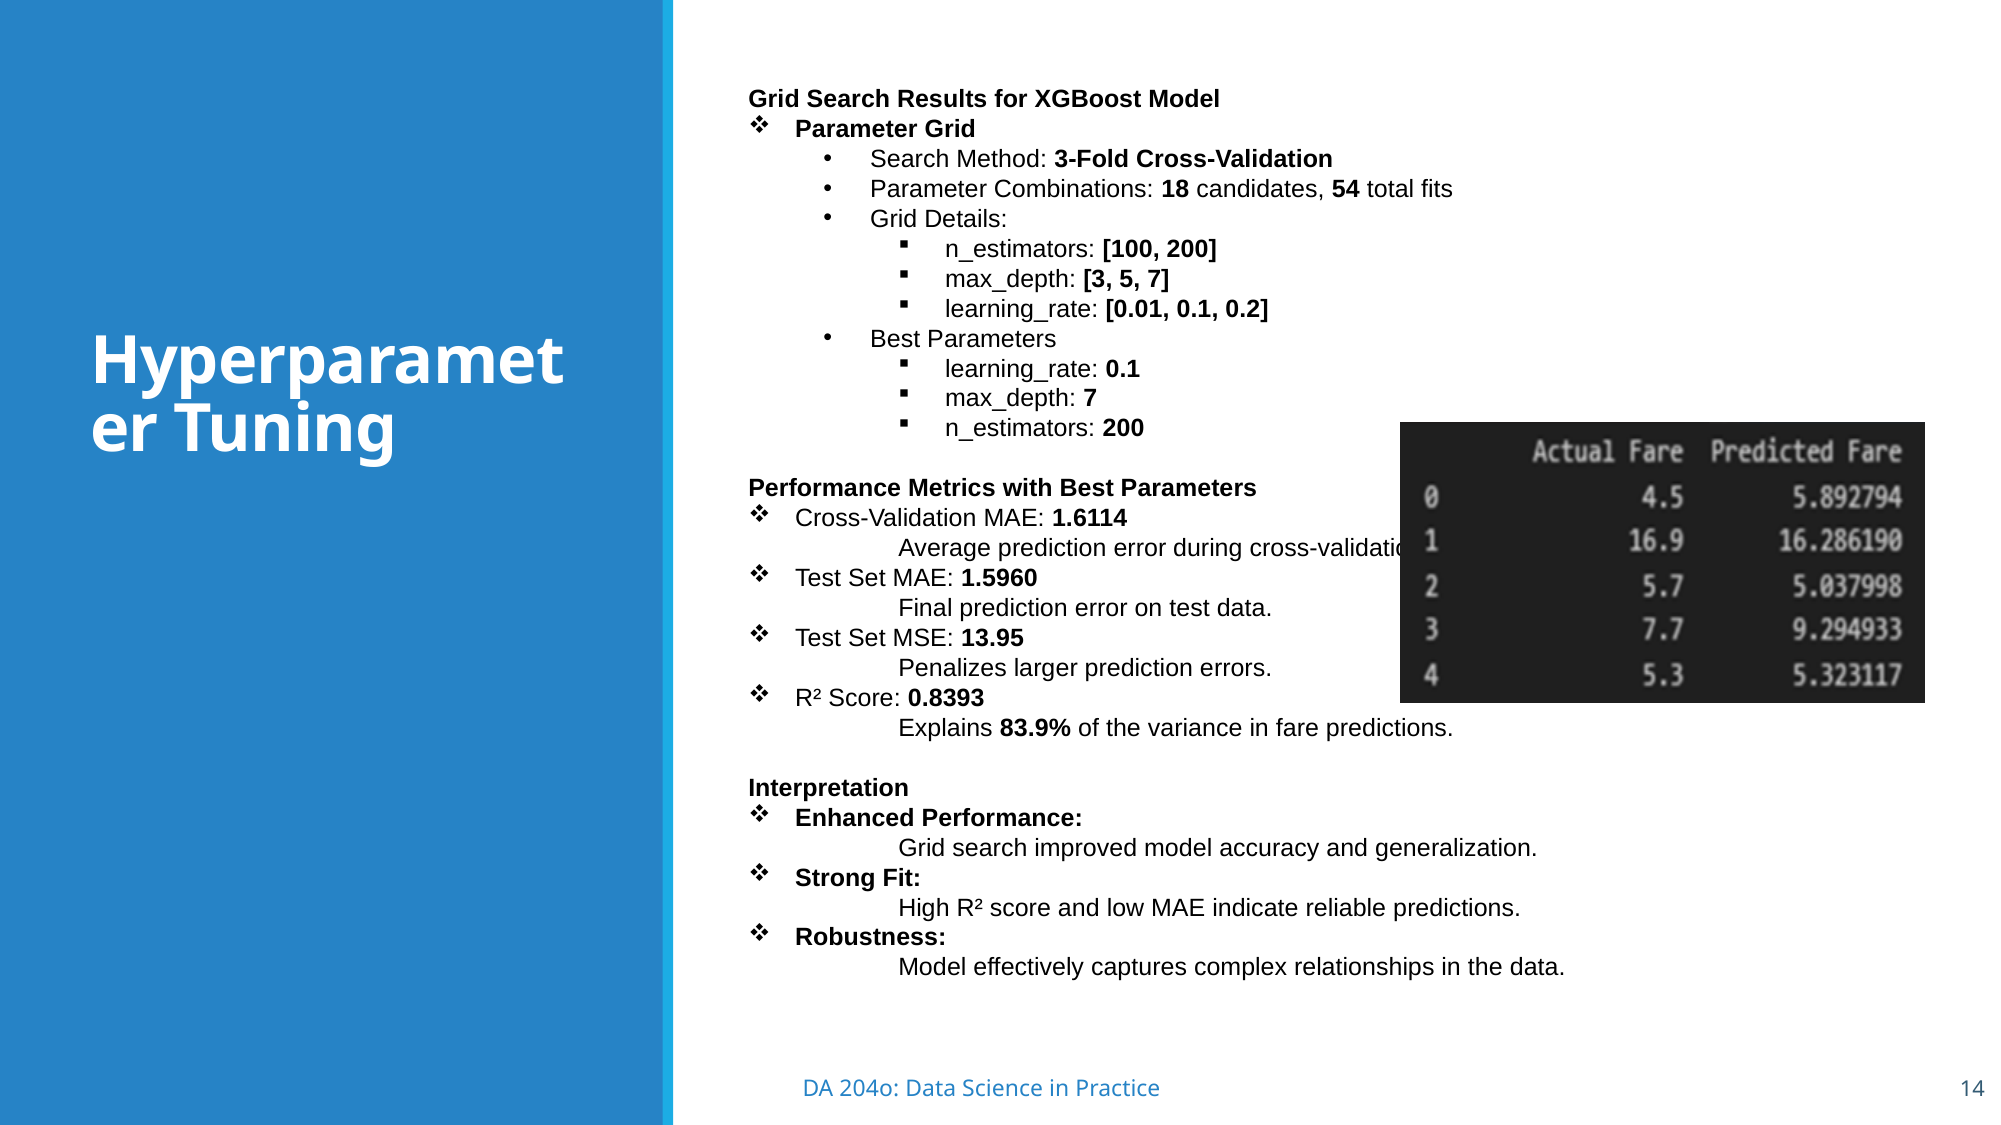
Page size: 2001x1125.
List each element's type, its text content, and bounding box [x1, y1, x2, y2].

slide_number 14 [1784, 1059, 2000, 1120]
picture [1400, 421, 1926, 704]
title Hyperparameter Tuning [75, 97, 600, 473]
footer DA 204o: Data Science in Practice [787, 1059, 1550, 1120]
text_box Grid Search Results for XGBoost Model Parameter Grid Search Method: 3-Fold Cross-Validation Parameter Combinations: 18 candidates, 54 total fits Grid Details: n_estimators: [100, 200] max_depth: [3, 5, 7] learning_rate: [0.01, 0.1, 0.2] Best Parameters learning_rate: 0.1 max_depth: 7 n_estimators: 200 Performance Metrics with Best Parameters Cross-Validation MAE: 1.6114 Average prediction error during cross-validation. Test Set MAE: 1.5960 Final prediction error on test data. Test Set MSE: 13.95 Penalizes larger prediction errors. R² Score: 0.8393 Explains 83.9% of the variance in fare predictions. Interpretation Enhanced Performance: Grid search improved model accuracy and generalization. Strong Fit: High R² score and low MAE indicate reliable predictions. Robustness: Model effectively captures complex relationships in the data. [733, 75, 1907, 989]
